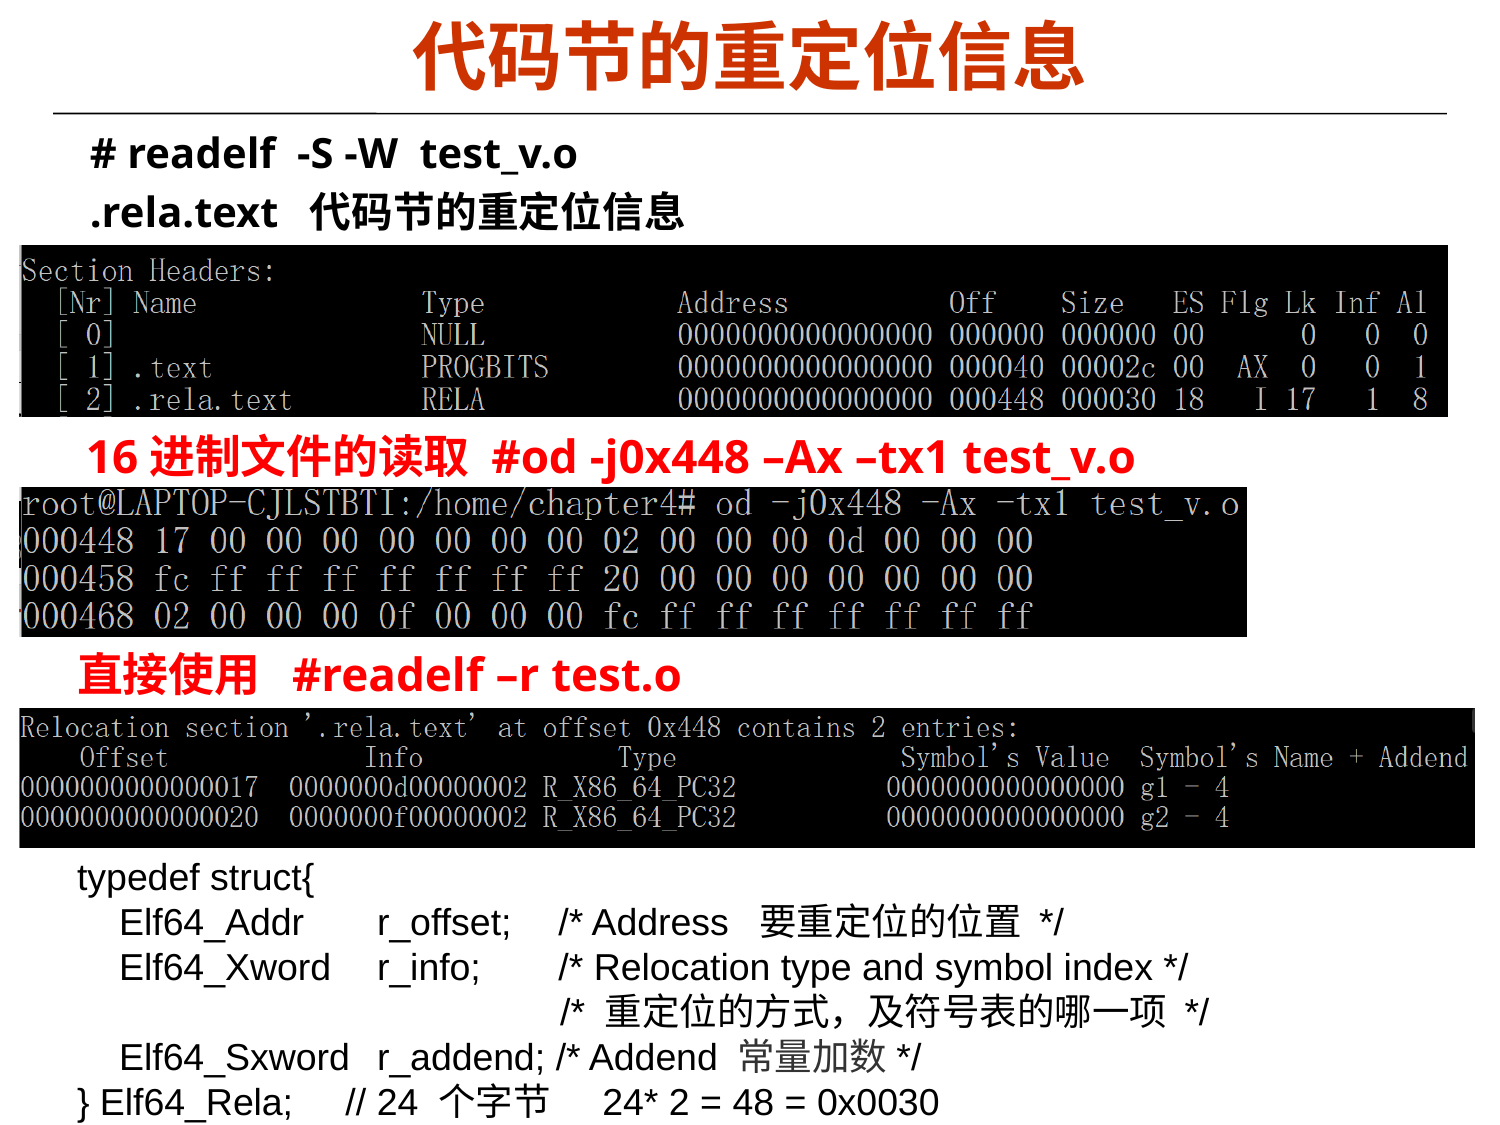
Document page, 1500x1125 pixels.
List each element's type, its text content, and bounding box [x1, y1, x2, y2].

text_box 直接使用 #readelf –r test.o [62, 645, 1203, 707]
text_box 16进制文件的读取 #od -j0x448 –Ax –tx1 test_v.o [62, 426, 1278, 491]
picture [19, 245, 1448, 417]
picture [19, 487, 1248, 638]
title 代码节的重定位信息 [75, 8, 1425, 101]
text_box typedef struct{ Elf64_Addr r_offset; /* Address 要重定位的位置 */ Elf64_Xword r_info; /* Relocation type and symbol index */ /* 重定位的方式，及符号表的哪一项 */ Elf64_Sxword r_addend; /* Addend 常量加数*/ } Elf64_Rela; // 24 个字节 24* 2 = 48 = 0x0030 [62, 856, 1261, 1125]
picture [18, 708, 1476, 849]
text_box # readelf -S -W test_v.o .rela.text 代码节的重定位信息 [74, 119, 1465, 243]
